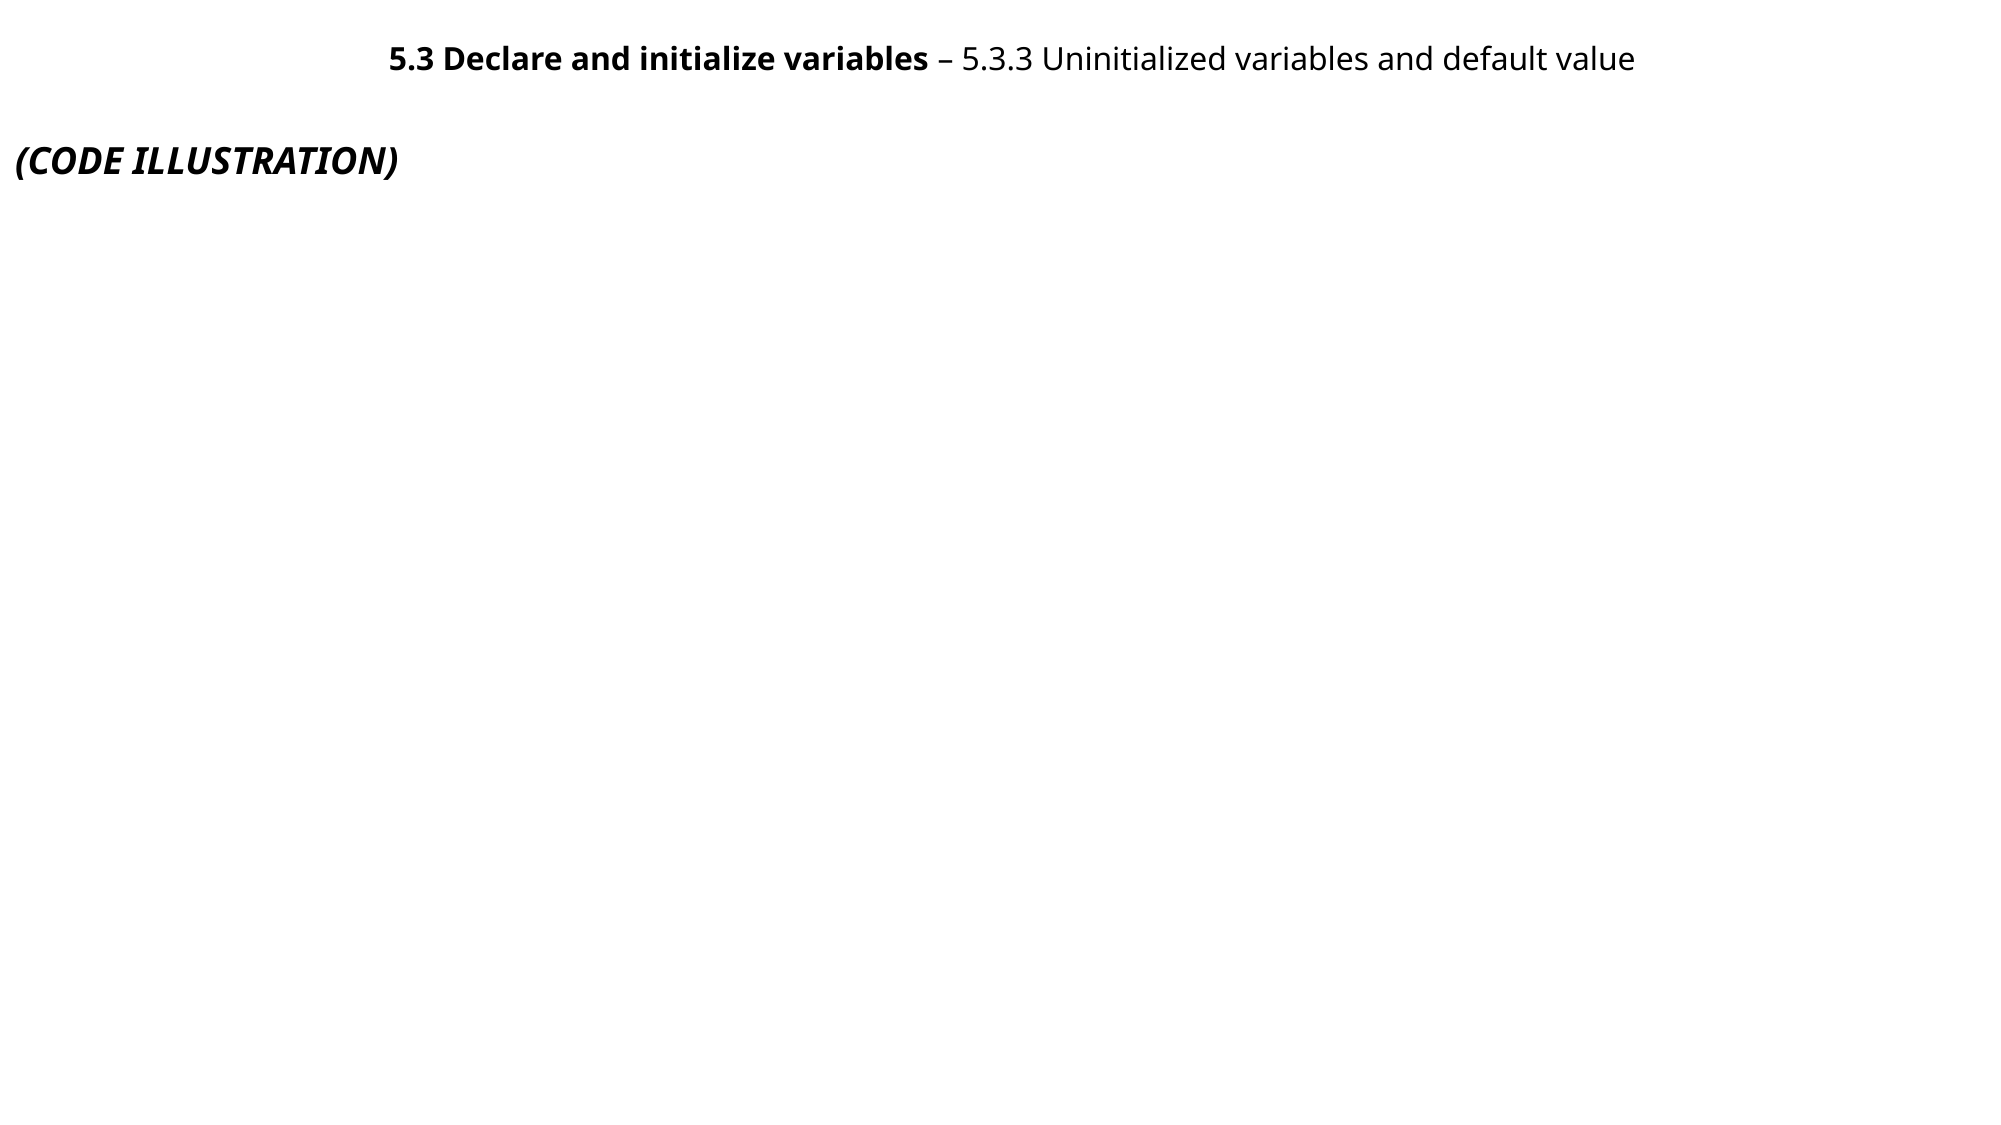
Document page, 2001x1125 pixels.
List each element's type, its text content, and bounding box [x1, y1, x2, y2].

text_box (CODE ILLUSTRATION) [0, 134, 2000, 1125]
subtitle 5.3 Declare and initialize variables – 5.3.3 Uninitialized variables and default value [24, 35, 2000, 86]
